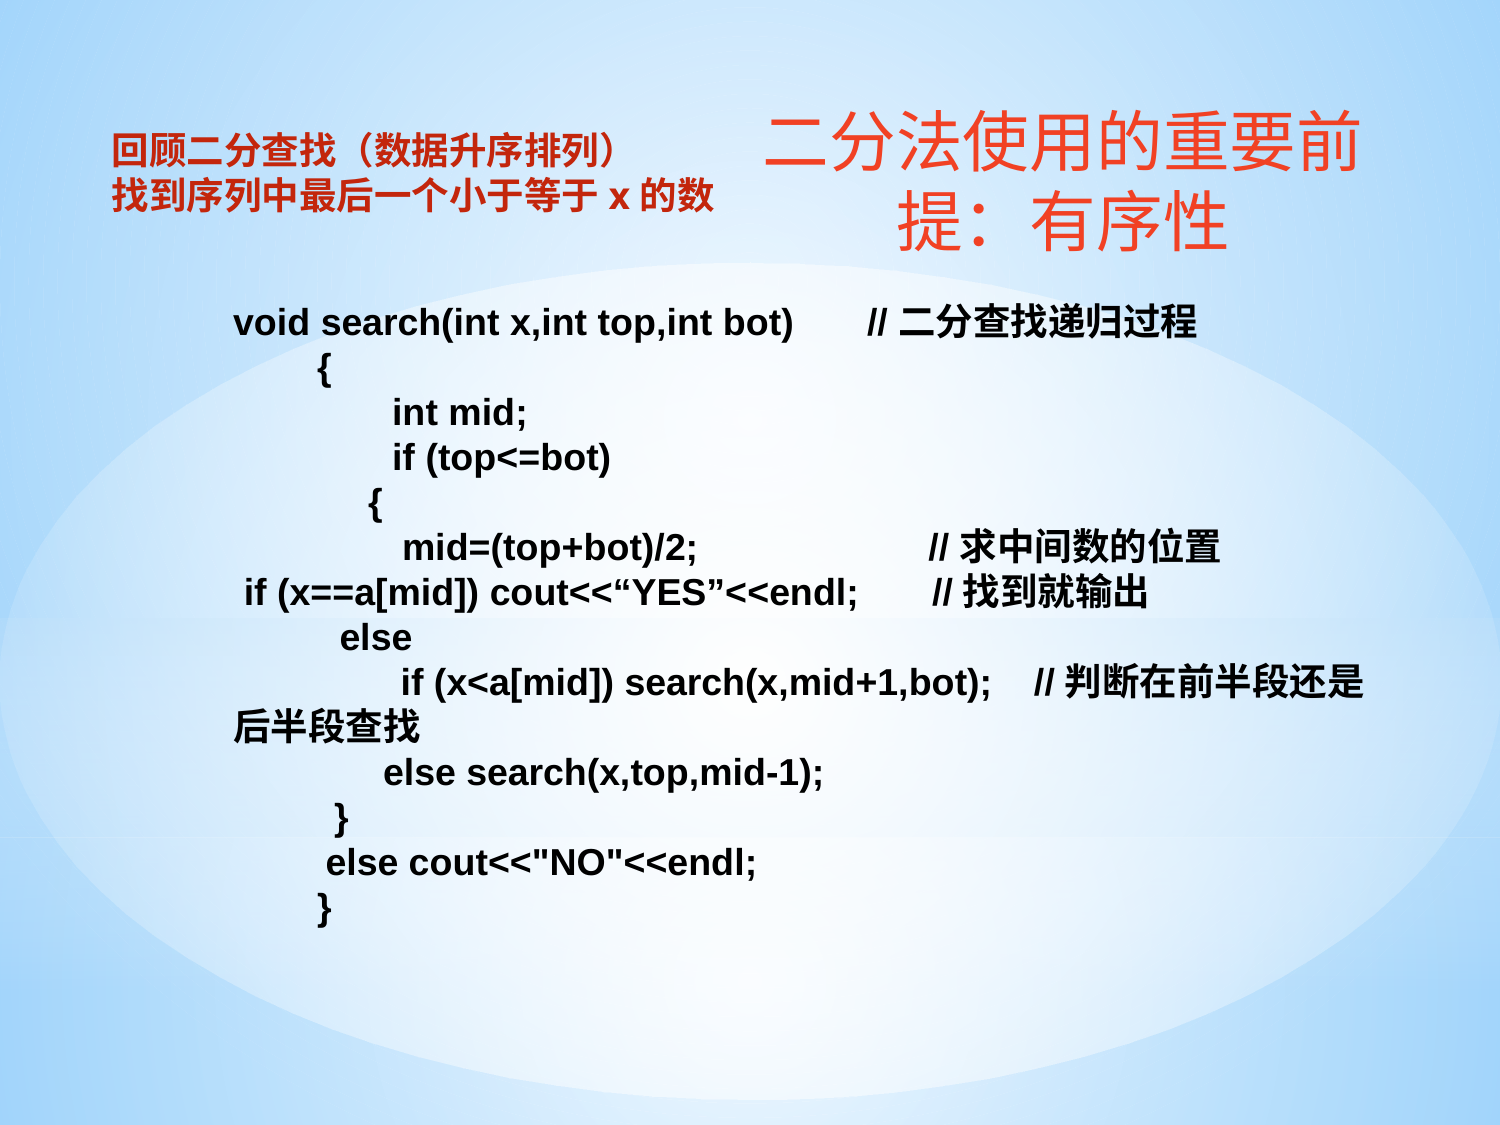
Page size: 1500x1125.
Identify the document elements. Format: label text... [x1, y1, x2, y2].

text_box void search(int x,int top,int bot) //二分查找递归过程 { int mid; if (top<=bot) { mid=(top+bot)/2; //求中间数的位置 if (x==a[mid]) cout<<“YES”<<endl; //找到就输出 else if (x<a[mid]) search(x,mid+1,bot); //判断在前半段还是后半段查找 else search(x,top,mid-1); } else cout<<"NO"<<endl; } [218, 290, 1386, 981]
text_box 二分法使用的重要前提：有序性 [714, 92, 1412, 267]
text_box 回顾二分查找（数据升序排列） 找到序列中最后一个小于等于x的数 [96, 119, 714, 225]
